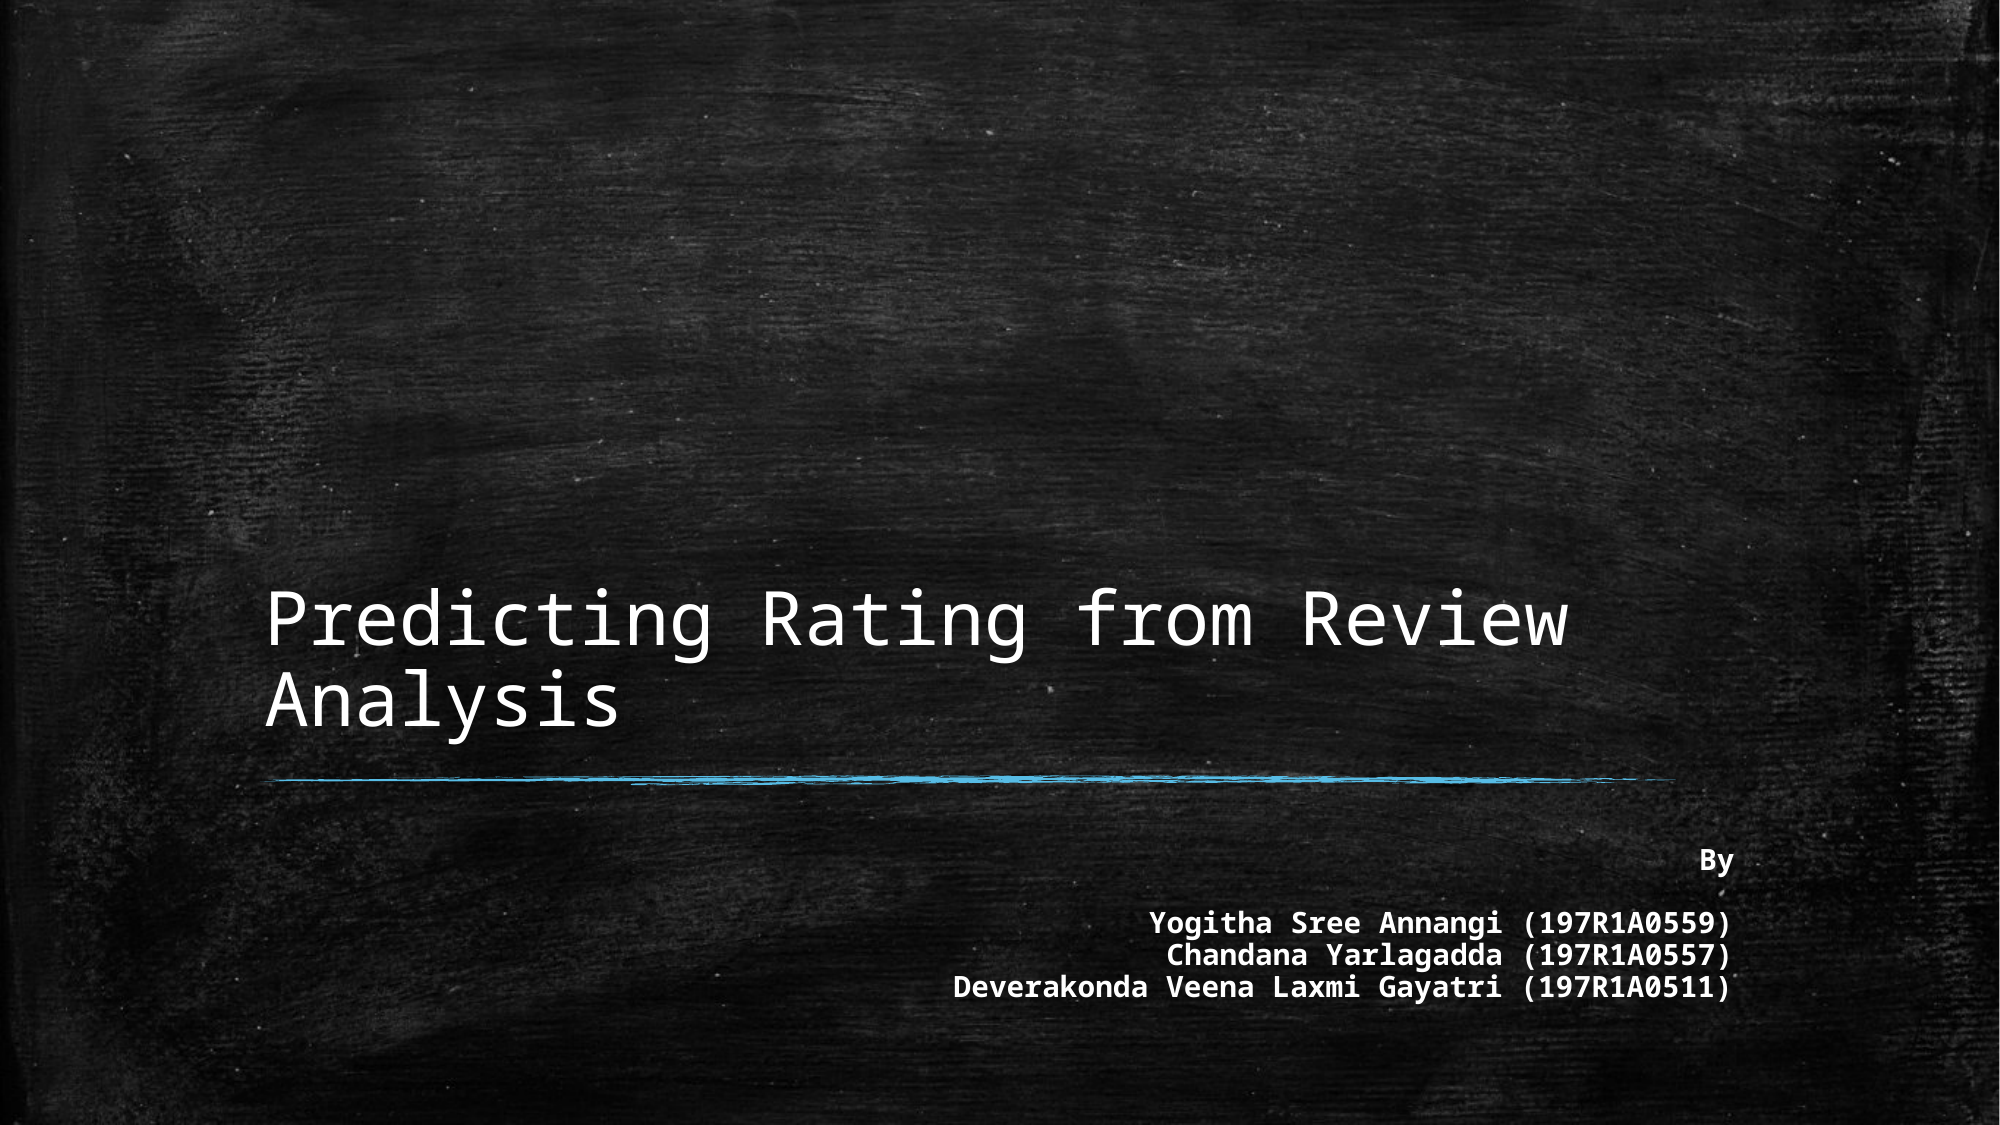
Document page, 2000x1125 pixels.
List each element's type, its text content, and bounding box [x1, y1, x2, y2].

subtitle By Yogitha Sree Annangi (197R1A0559) Chandana Yarlagadda (197R1A0557) Deverakonda Veena Laxmi Gayatri (197R1A0511) [249, 837, 1750, 1013]
title Predicting Rating from Review Analysis [249, 312, 1750, 750]
